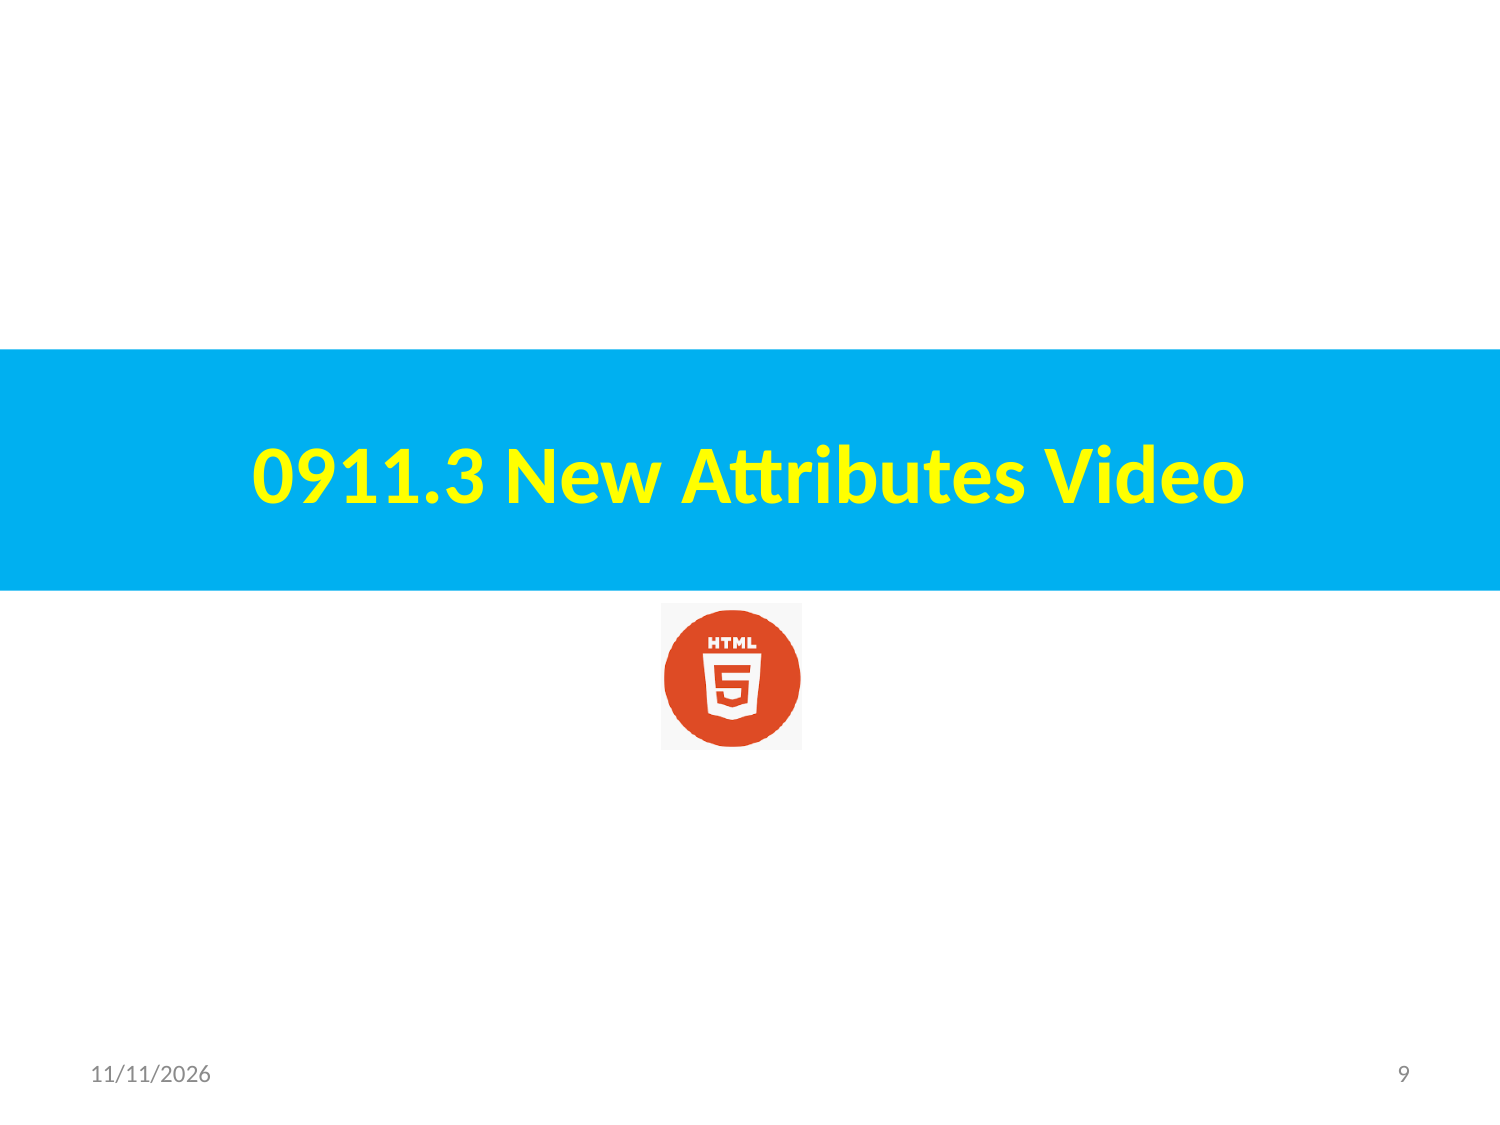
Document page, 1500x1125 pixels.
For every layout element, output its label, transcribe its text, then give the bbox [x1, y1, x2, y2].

picture [661, 603, 803, 750]
slide_number 9 [1074, 1042, 1425, 1103]
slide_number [75, 1042, 425, 1103]
title 0911.3 New Attributes Video [0, 349, 1500, 591]
